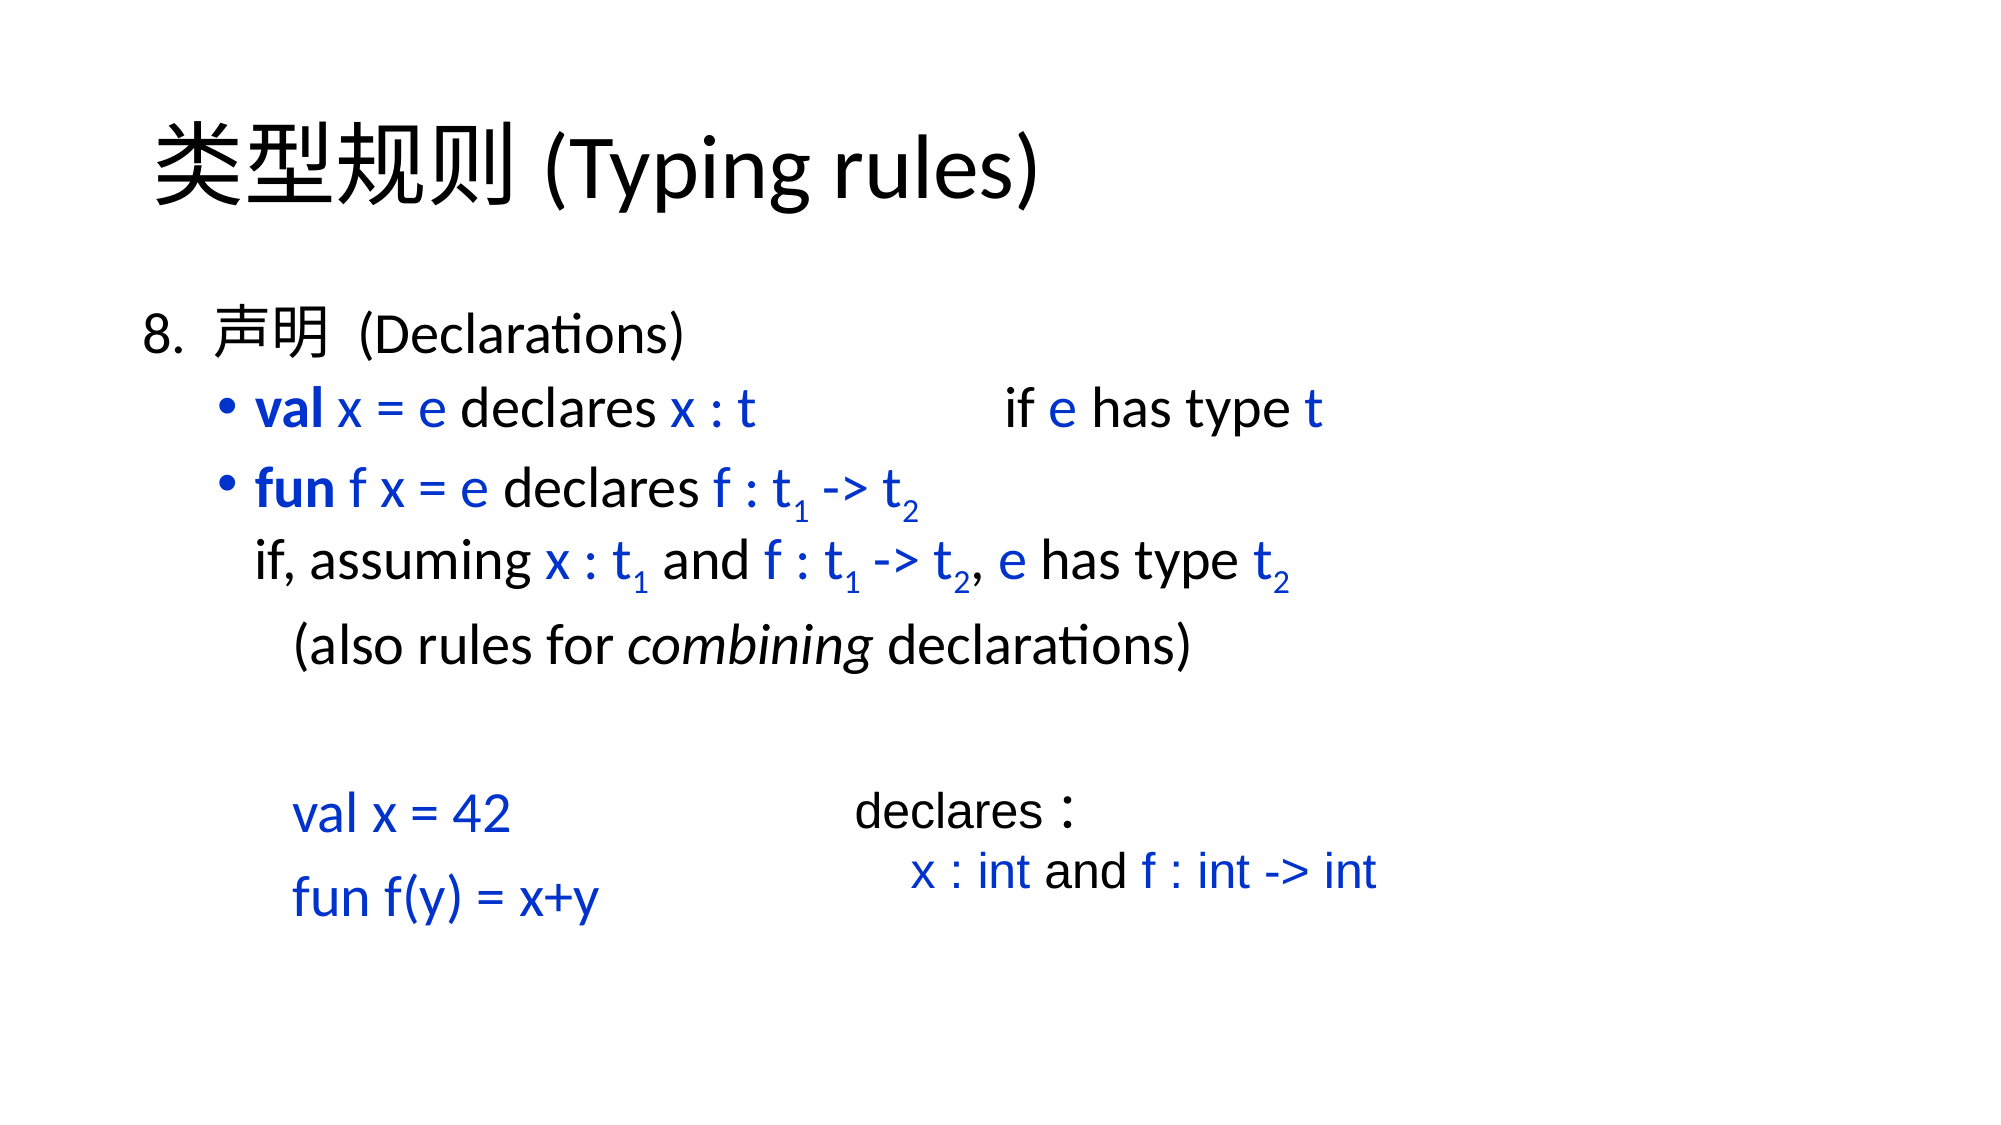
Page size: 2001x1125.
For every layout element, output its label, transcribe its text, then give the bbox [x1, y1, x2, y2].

text_box declares： x : int and f : int -> int [839, 770, 1723, 906]
list 8. 声明 (Declarations) val x = e declares x : t if e has type t fun f x = e declares f : t1 -> t2 if, assuming x : t1 and f : t1 -> t2, e has type t2 (also rules for combining declarations) val x = 42 fun f(y) = x+y [127, 295, 1853, 1011]
title 类型规则(Typing rules) [137, 59, 1863, 278]
